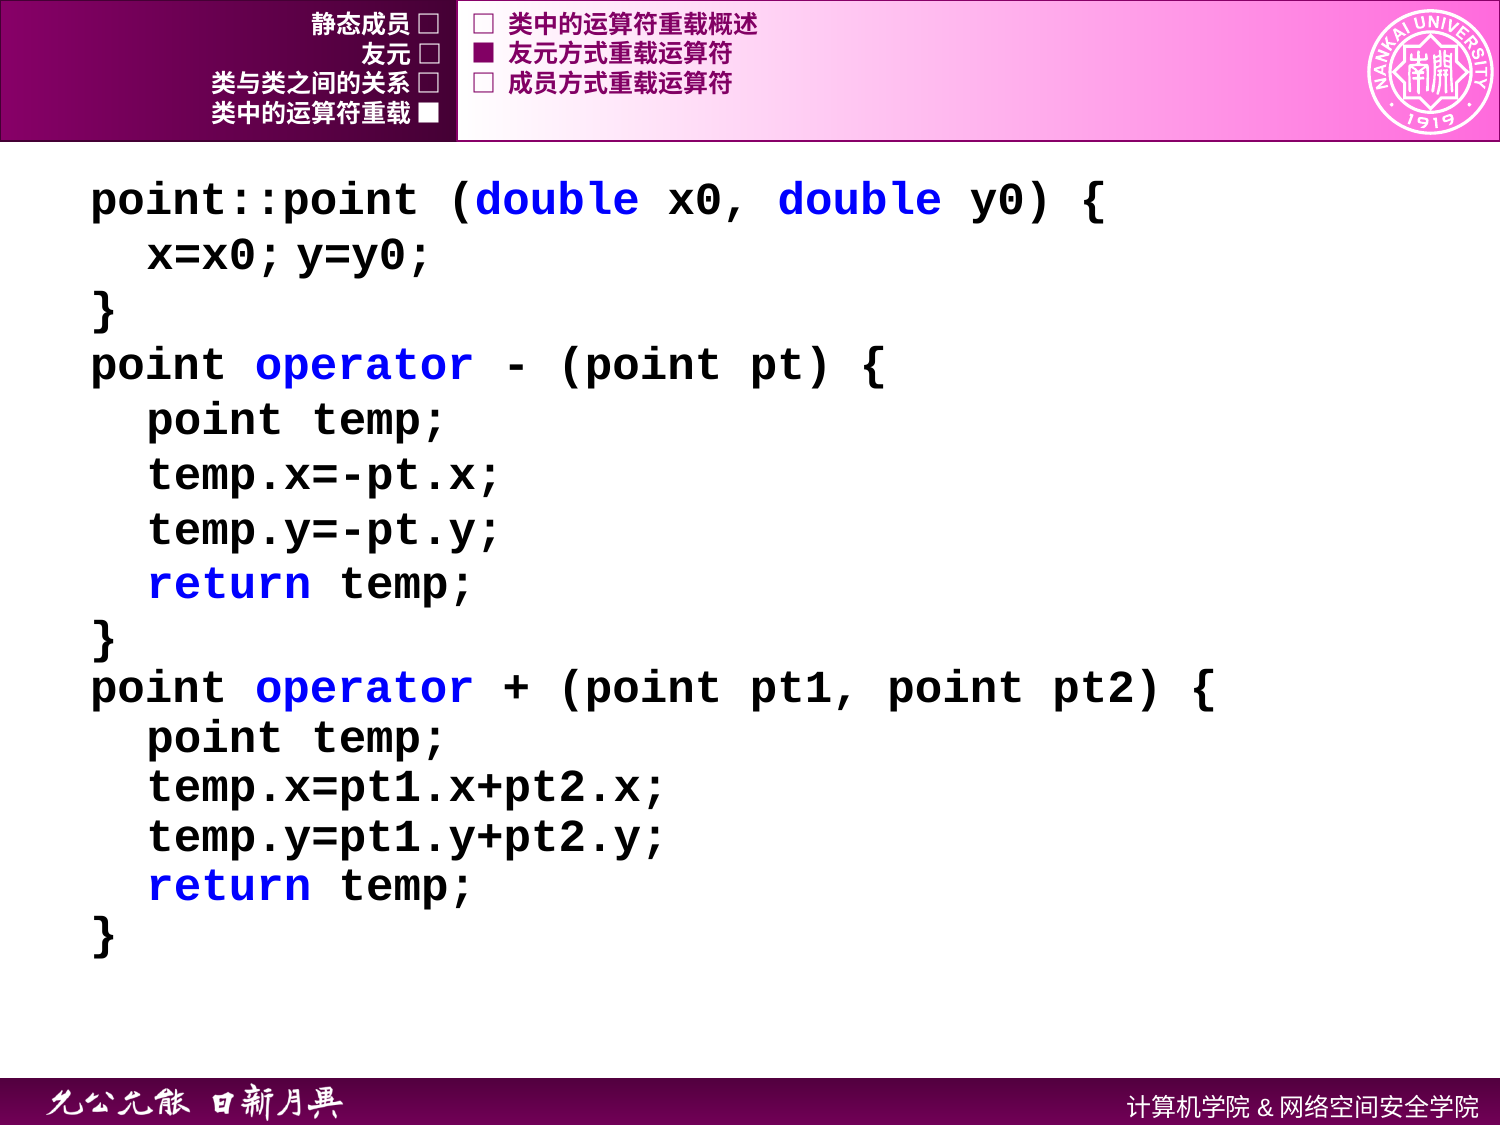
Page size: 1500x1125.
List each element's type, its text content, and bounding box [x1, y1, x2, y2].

list point::point (double x0, double y0) { x=x0; y=y0; } point operator - (point pt) { point temp; temp.x=-pt.x; temp.y=-pt.y; return temp; } point operator + (point pt1, point pt2) { point temp; temp.x=pt1.x+pt2.x; temp.y=pt1.y+pt2.y; return temp; } [74, 160, 1426, 1055]
text_box 类中的运算符重载 ■ [0, 95, 459, 129]
text_box ■ 友元方式重载运算符 [459, 36, 1361, 66]
text_box 友元 □ [0, 36, 459, 66]
text_box 类与类之间的关系 □ [0, 66, 459, 95]
text_box 静态成员 □ [0, 7, 459, 36]
text_box □ 类中的运算符重载概述 [459, 7, 1361, 36]
picture [35, 1081, 356, 1122]
text_box □ 成员方式重载运算符 [459, 66, 1361, 99]
